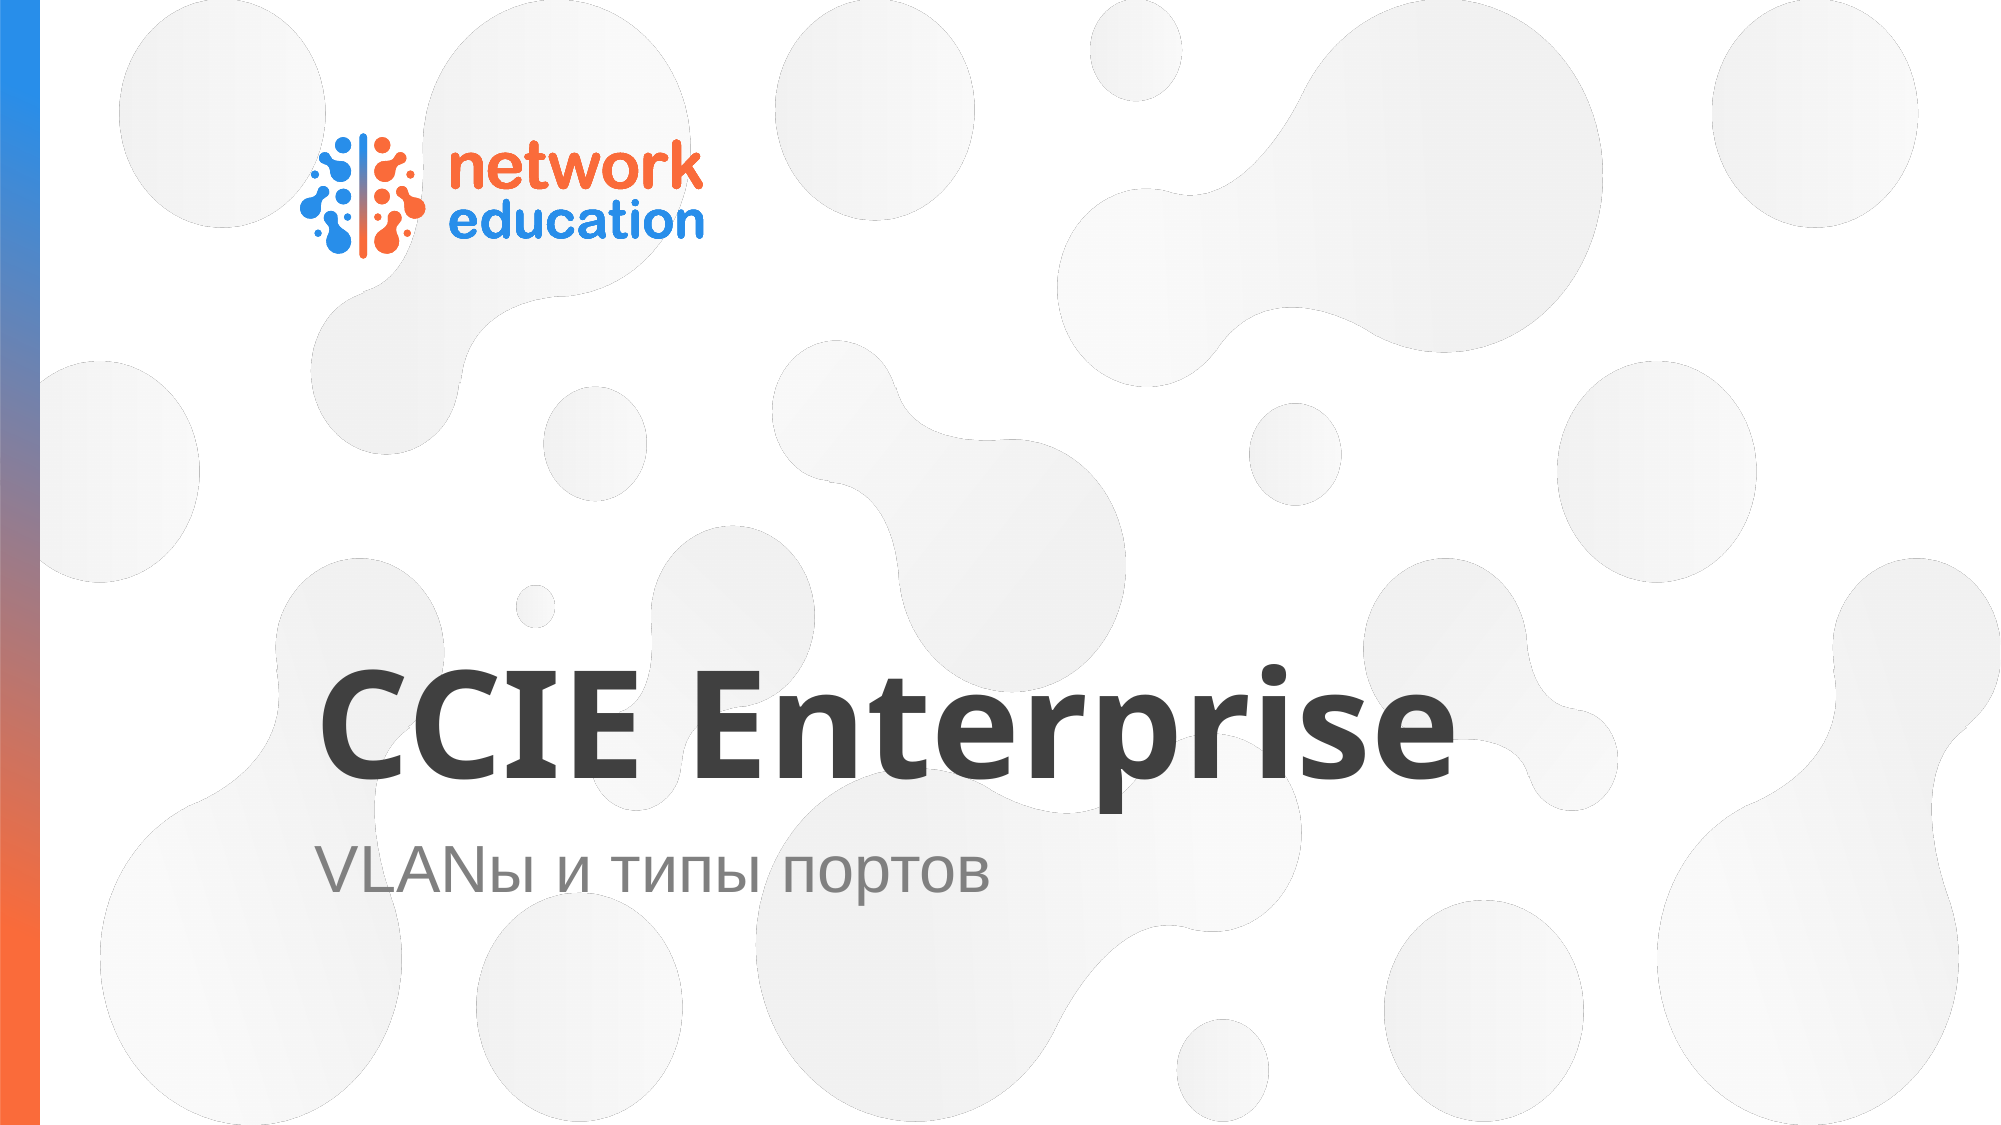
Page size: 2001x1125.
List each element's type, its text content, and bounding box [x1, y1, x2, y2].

title CCIE Enterprise [300, 444, 1700, 818]
picture [40, 0, 2001, 1125]
subtitle VLANы и типы портов [300, 818, 1700, 988]
